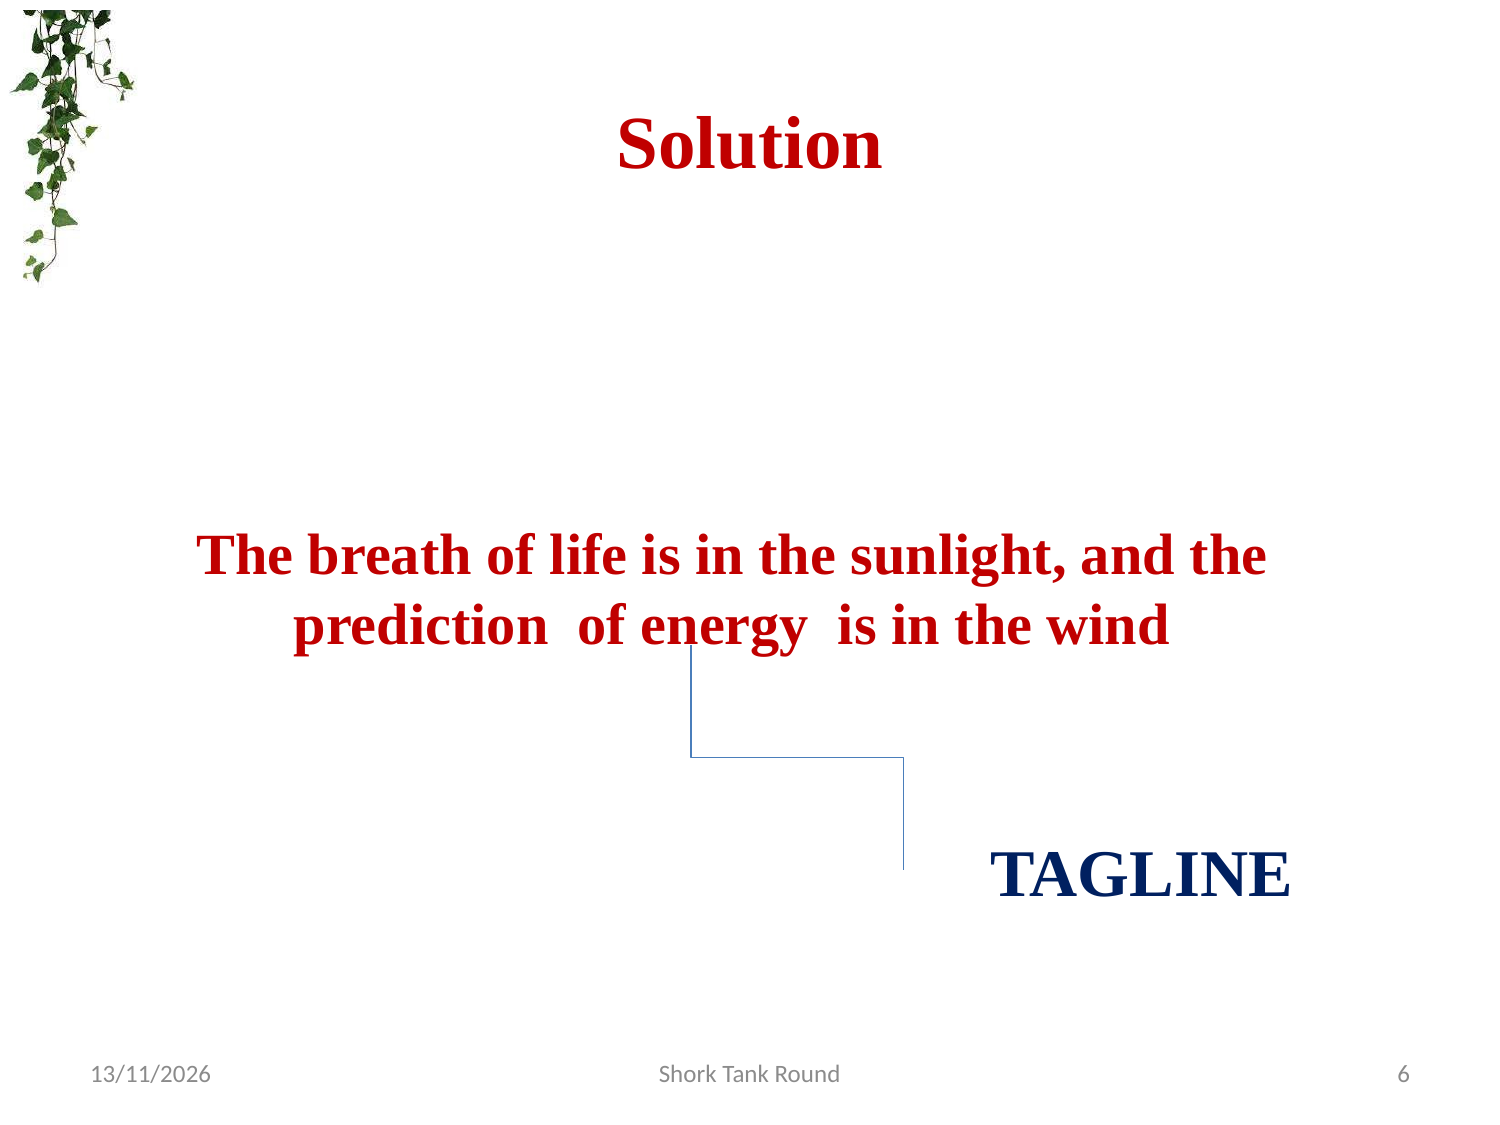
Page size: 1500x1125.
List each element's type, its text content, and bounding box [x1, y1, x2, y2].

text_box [684, 650, 910, 864]
slide_number 6 [1074, 1042, 1425, 1103]
footer Shork Tank Round [512, 1042, 988, 1103]
text_box The breath of life is in the sunlight, and the prediction of energy is in the wind [123, 508, 1341, 664]
title Solution [138, 45, 1425, 233]
text_box [8, 10, 138, 288]
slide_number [75, 1042, 425, 1103]
list TAGLINE [75, 262, 1425, 1005]
